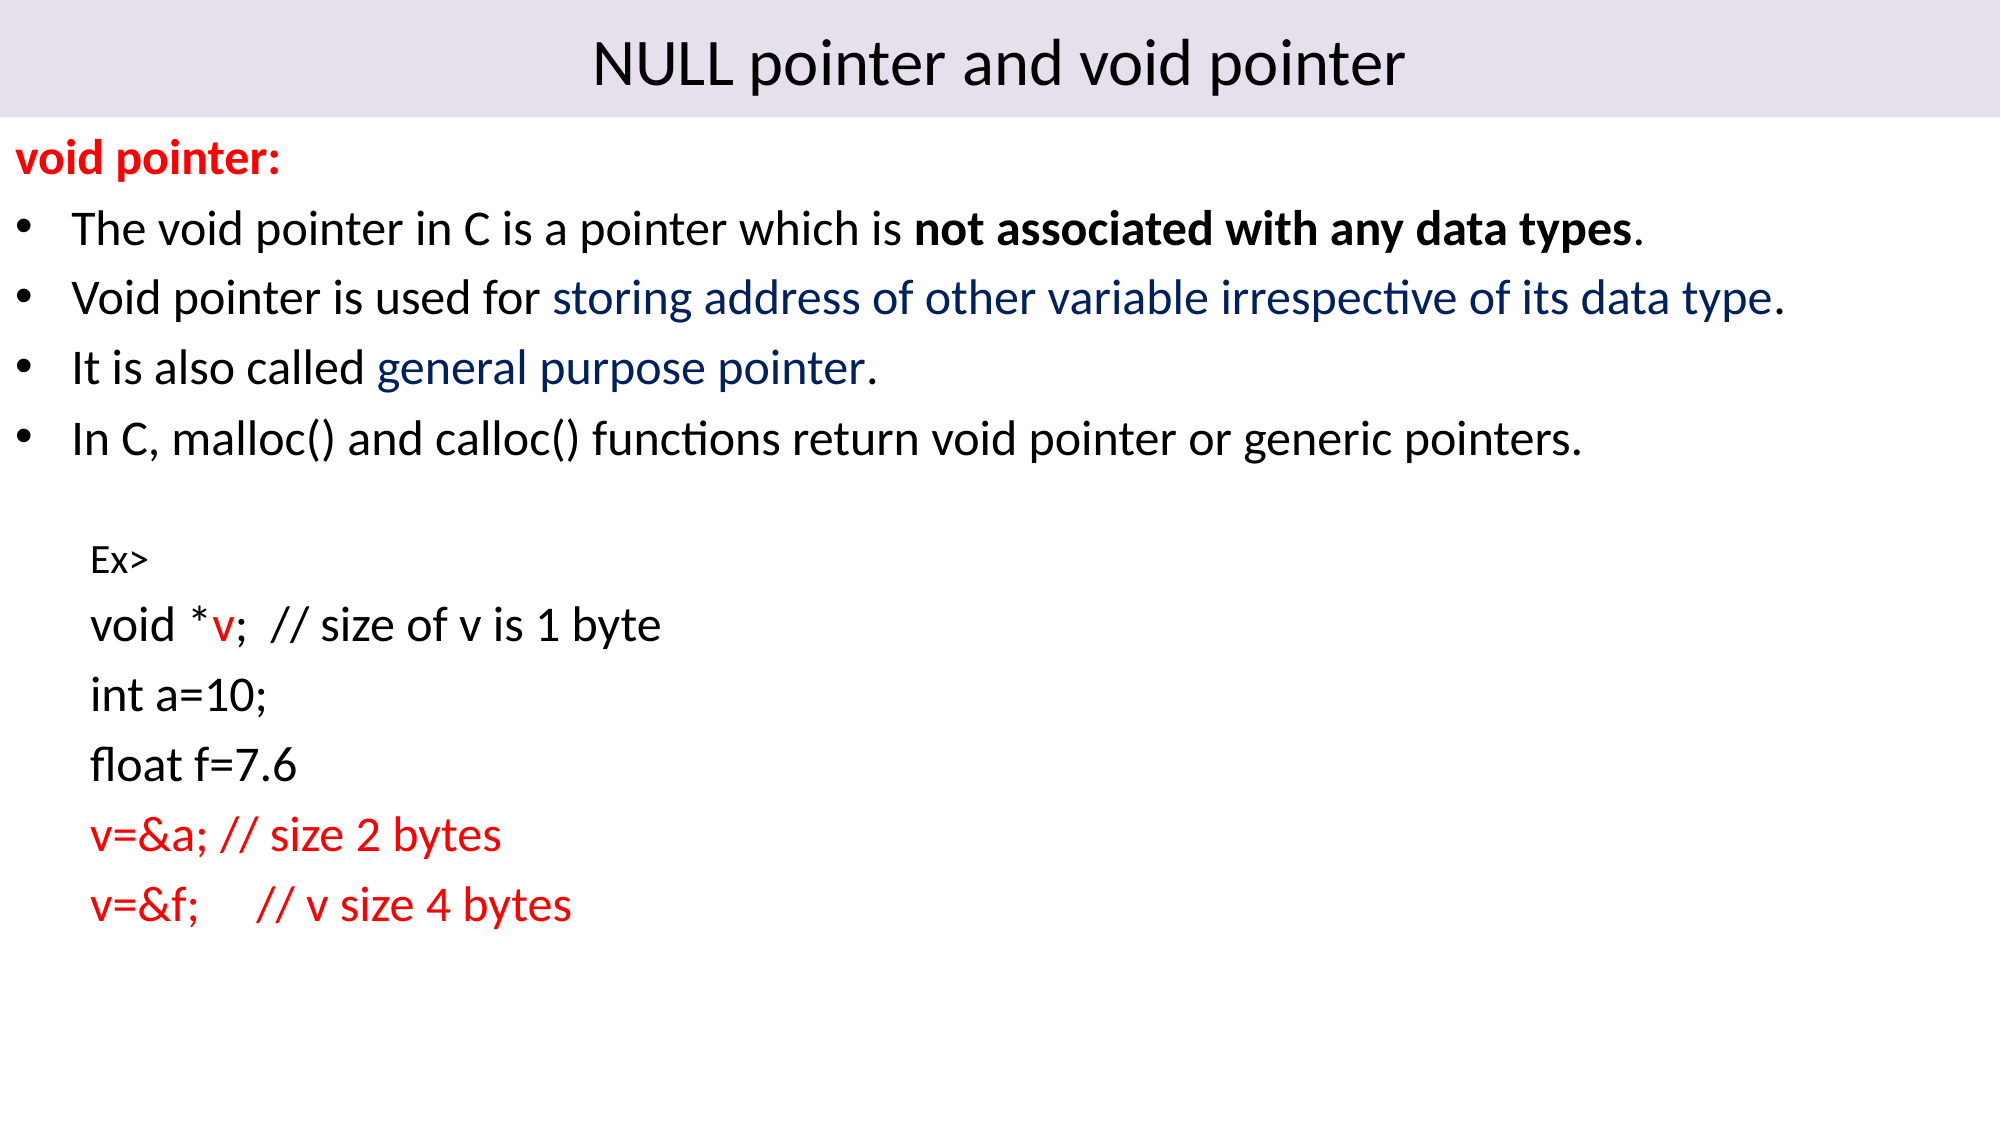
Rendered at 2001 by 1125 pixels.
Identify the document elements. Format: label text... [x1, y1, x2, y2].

list void pointer: The void pointer in C is a pointer which is not associated with any data types. Void pointer is used for storing address of other variable irrespective of its data type. It is also called general purpose pointer. In C, malloc() and calloc() functions return void pointer or generic pointers. Ex> void *v; // size of v is 1 byte int a=10; float f=7.6 v=&a; // size 2 bytes v=&f; // v size 4 bytes [0, 117, 2000, 1068]
title NULL pointer and void pointer [0, 0, 2000, 117]
